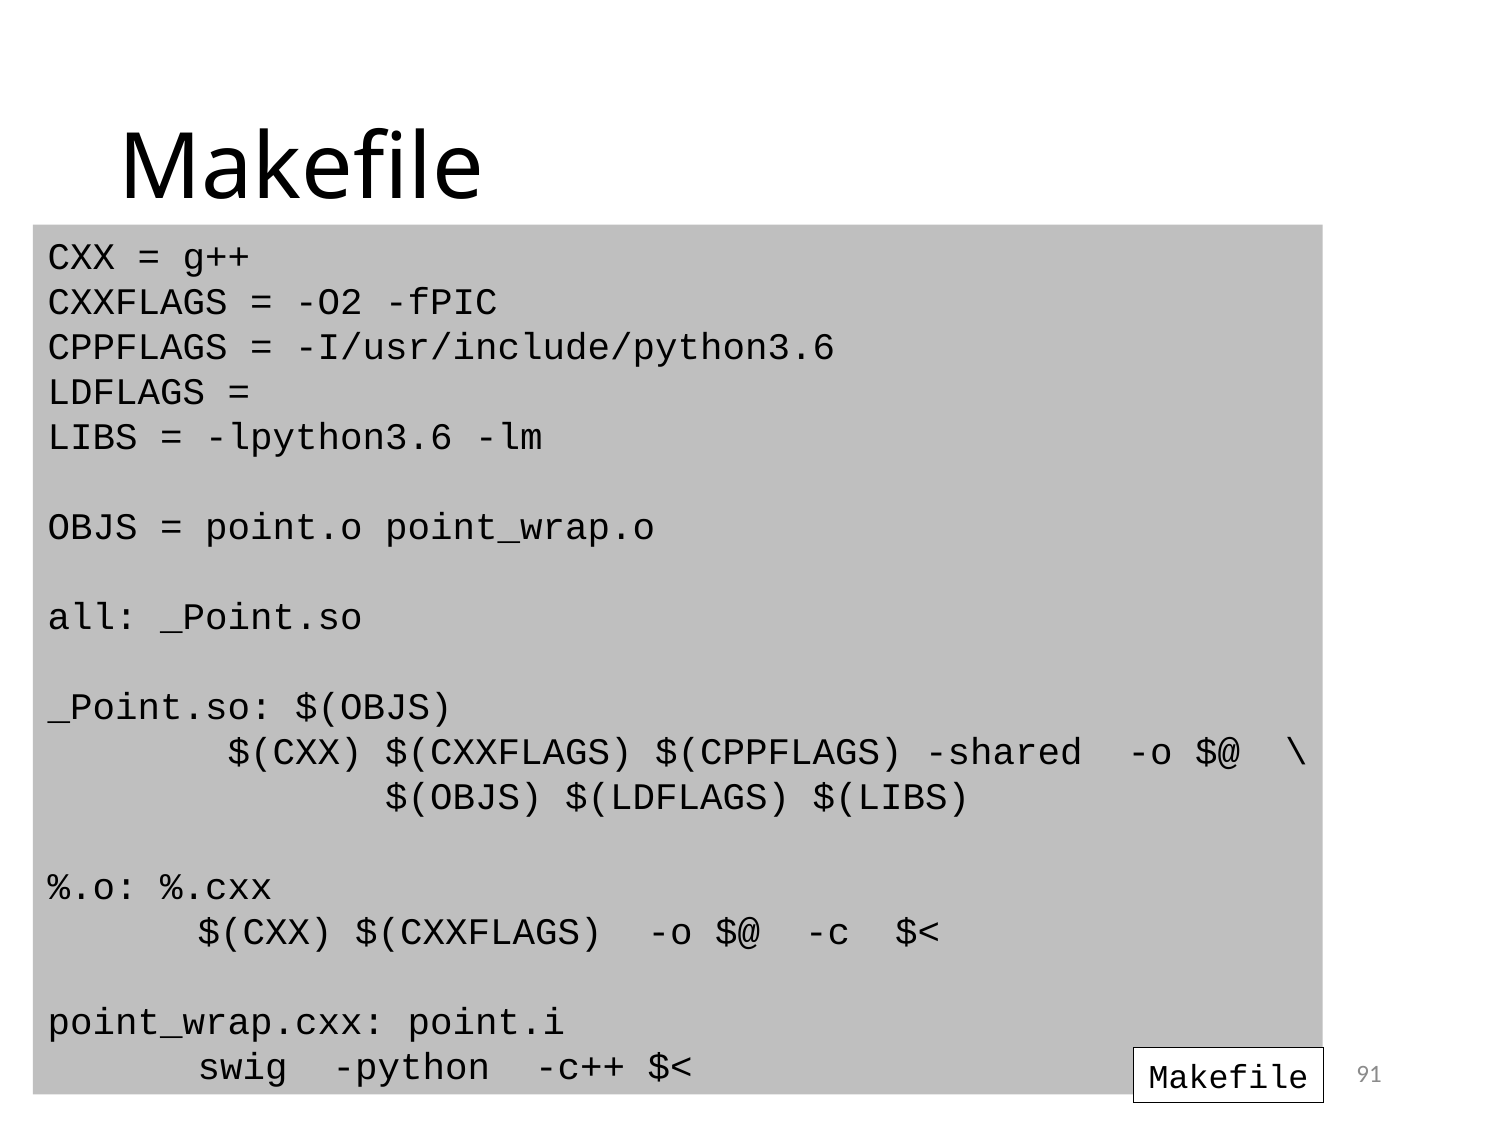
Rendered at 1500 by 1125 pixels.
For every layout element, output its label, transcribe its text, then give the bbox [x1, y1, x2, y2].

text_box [29, 224, 1327, 1104]
title Makefile [103, 59, 1397, 278]
slide_number 91 [1327, 1042, 1397, 1103]
